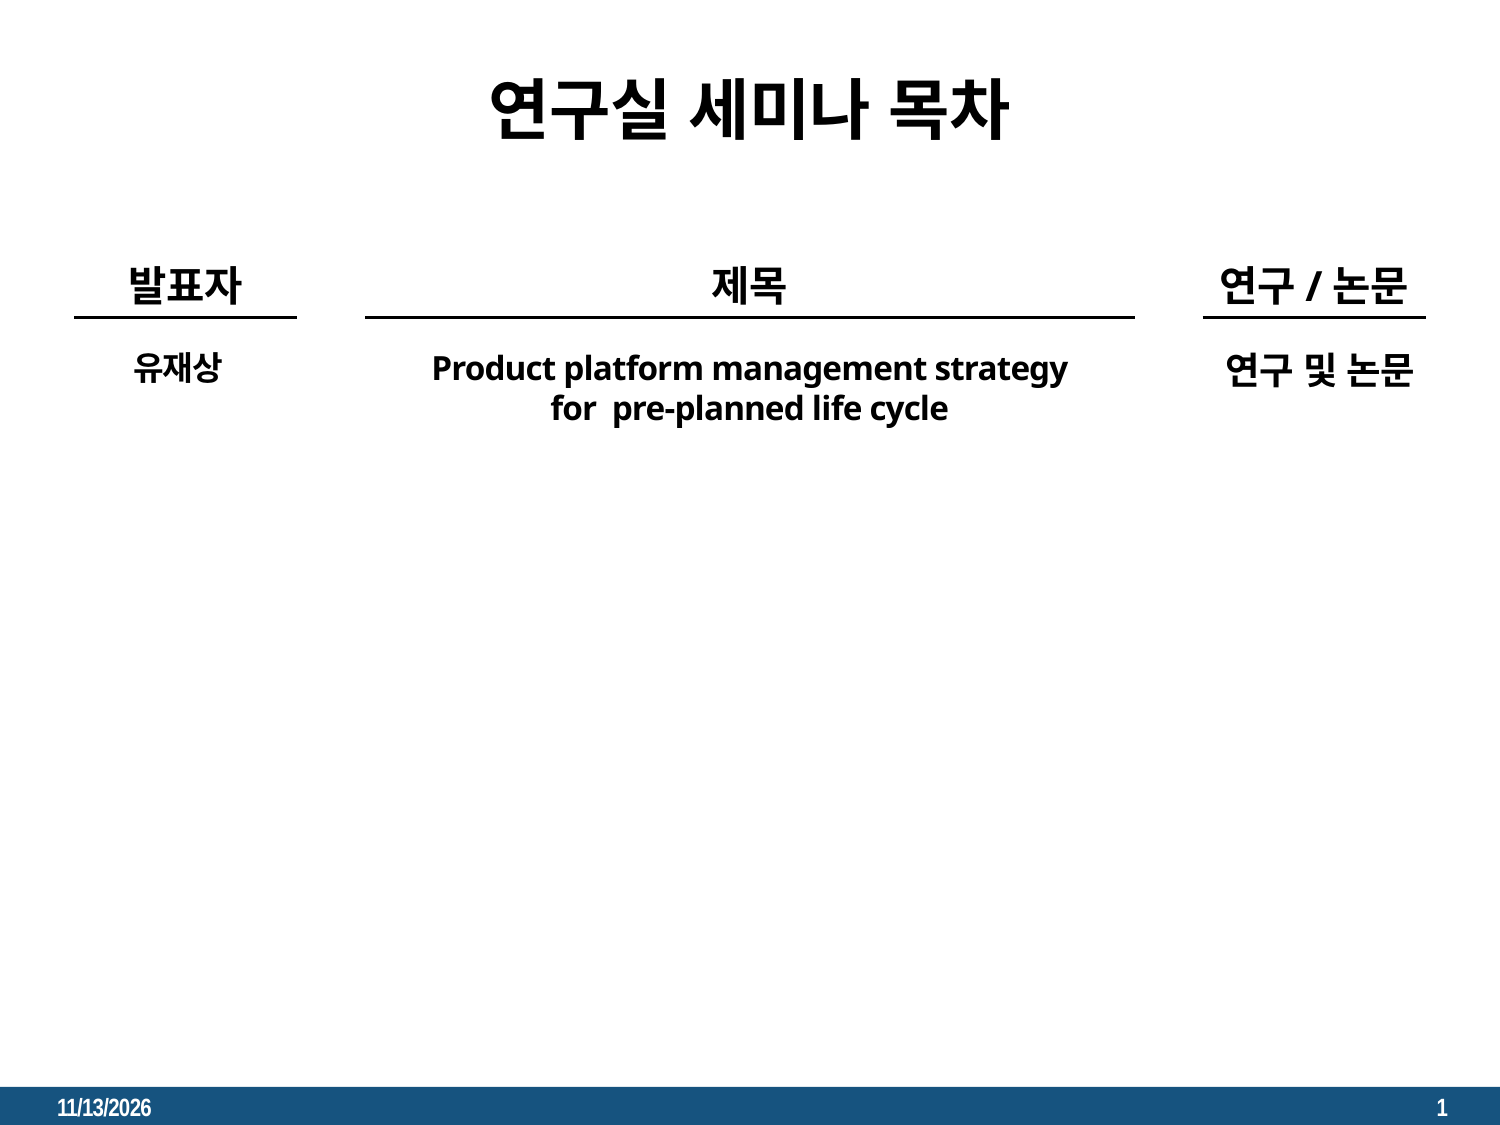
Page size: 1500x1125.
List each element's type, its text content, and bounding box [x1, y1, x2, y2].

text_box 유재상 [133, 346, 224, 387]
text_box Product platform management strategy for pre-planned life cycle [421, 346, 1079, 427]
text_box 연구 및 논문 [1225, 346, 1416, 392]
slide_number 1 [1125, 1086, 1464, 1125]
slide_number 2022. 12. 6. [42, 1086, 380, 1125]
text_box 제목 [711, 260, 789, 311]
text_box 연구/논문 [1219, 260, 1409, 311]
text_box 연구실 세미나 목차 [488, 67, 1012, 148]
text_box 발표자 [128, 260, 243, 311]
